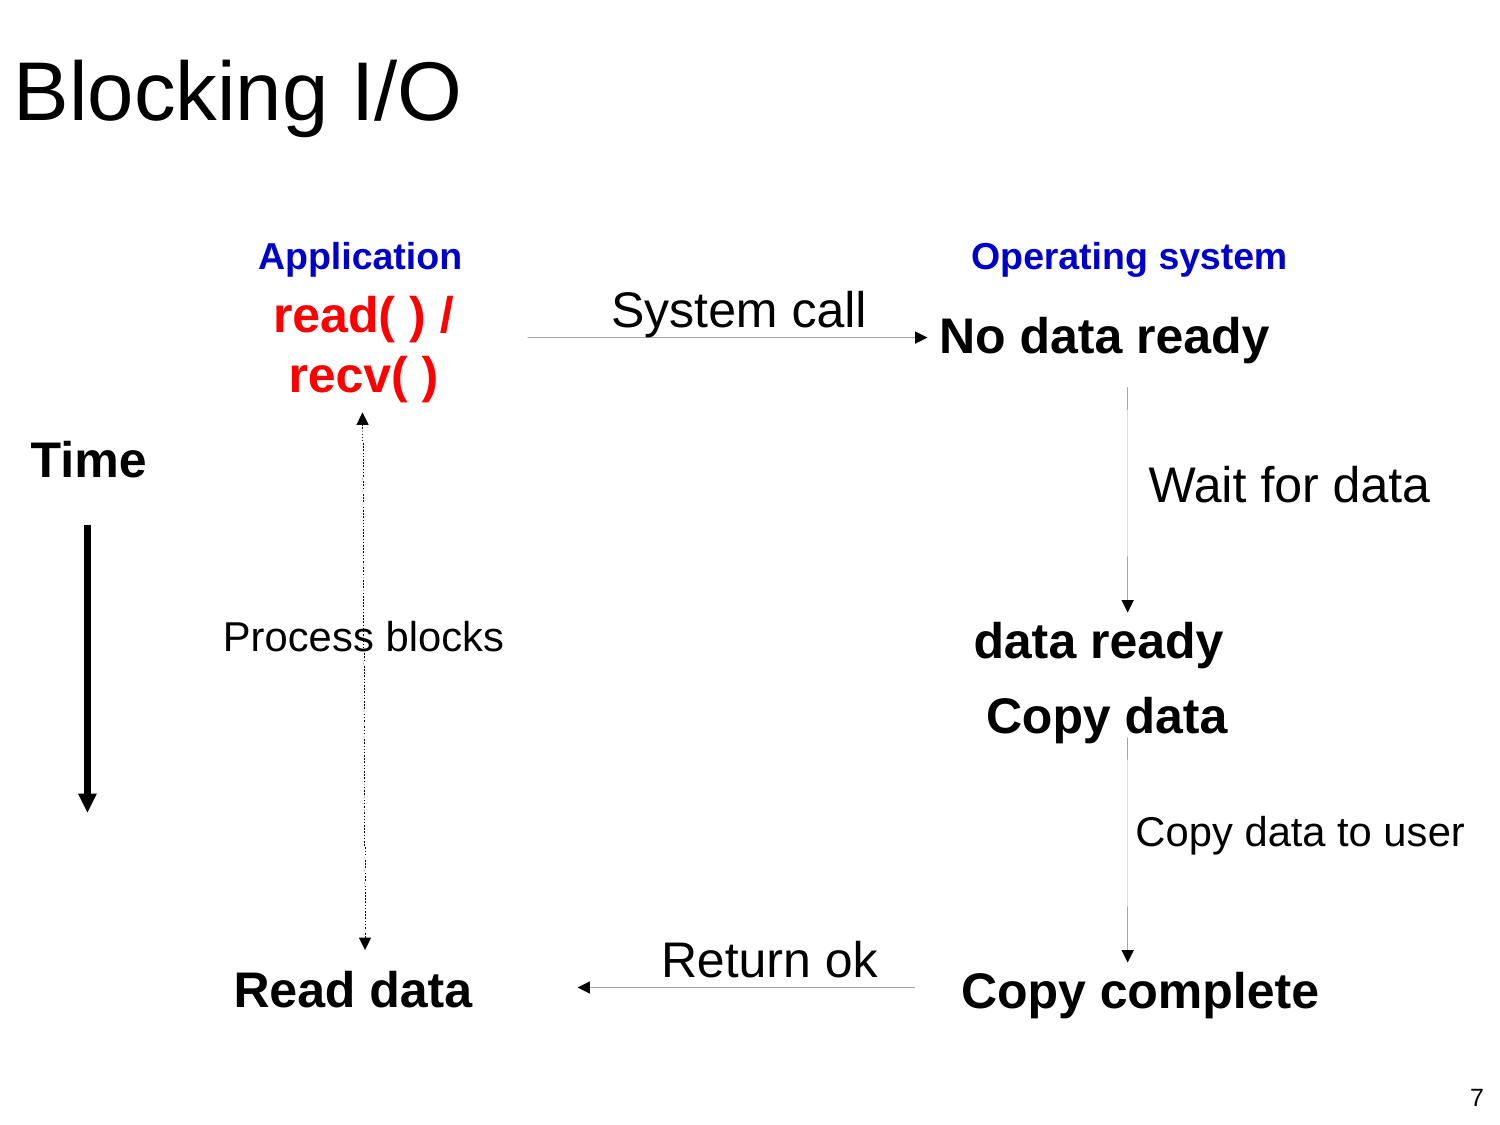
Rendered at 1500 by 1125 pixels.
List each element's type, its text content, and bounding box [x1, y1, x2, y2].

text_box [1121, 387, 1134, 613]
text_box Copy data [978, 675, 1236, 751]
text_box Copy data to user [1128, 797, 1473, 863]
text_box [1121, 737, 1134, 963]
text_box Read data [226, 949, 480, 1025]
text_box [358, 936, 372, 950]
text_box No data ready [931, 296, 1278, 372]
text_box read( ) / recv( ) [265, 285, 462, 410]
text_box Wait for data [1140, 444, 1438, 520]
text_box Time [23, 420, 155, 495]
text_box [81, 525, 94, 813]
text_box System call [603, 270, 875, 345]
slide_number 7 [1434, 1074, 1493, 1120]
text_box Copy complete [953, 950, 1327, 1026]
text_box data ready [966, 600, 1232, 676]
text_box [356, 412, 369, 426]
text_box Process blocks [215, 602, 513, 668]
text_box [875, 331, 928, 344]
text_box Application [250, 224, 471, 285]
text_box [577, 981, 653, 994]
title Blocking I/O [5, 0, 1495, 146]
text_box Return ok [653, 920, 886, 995]
text_box Operating system [963, 224, 1296, 285]
